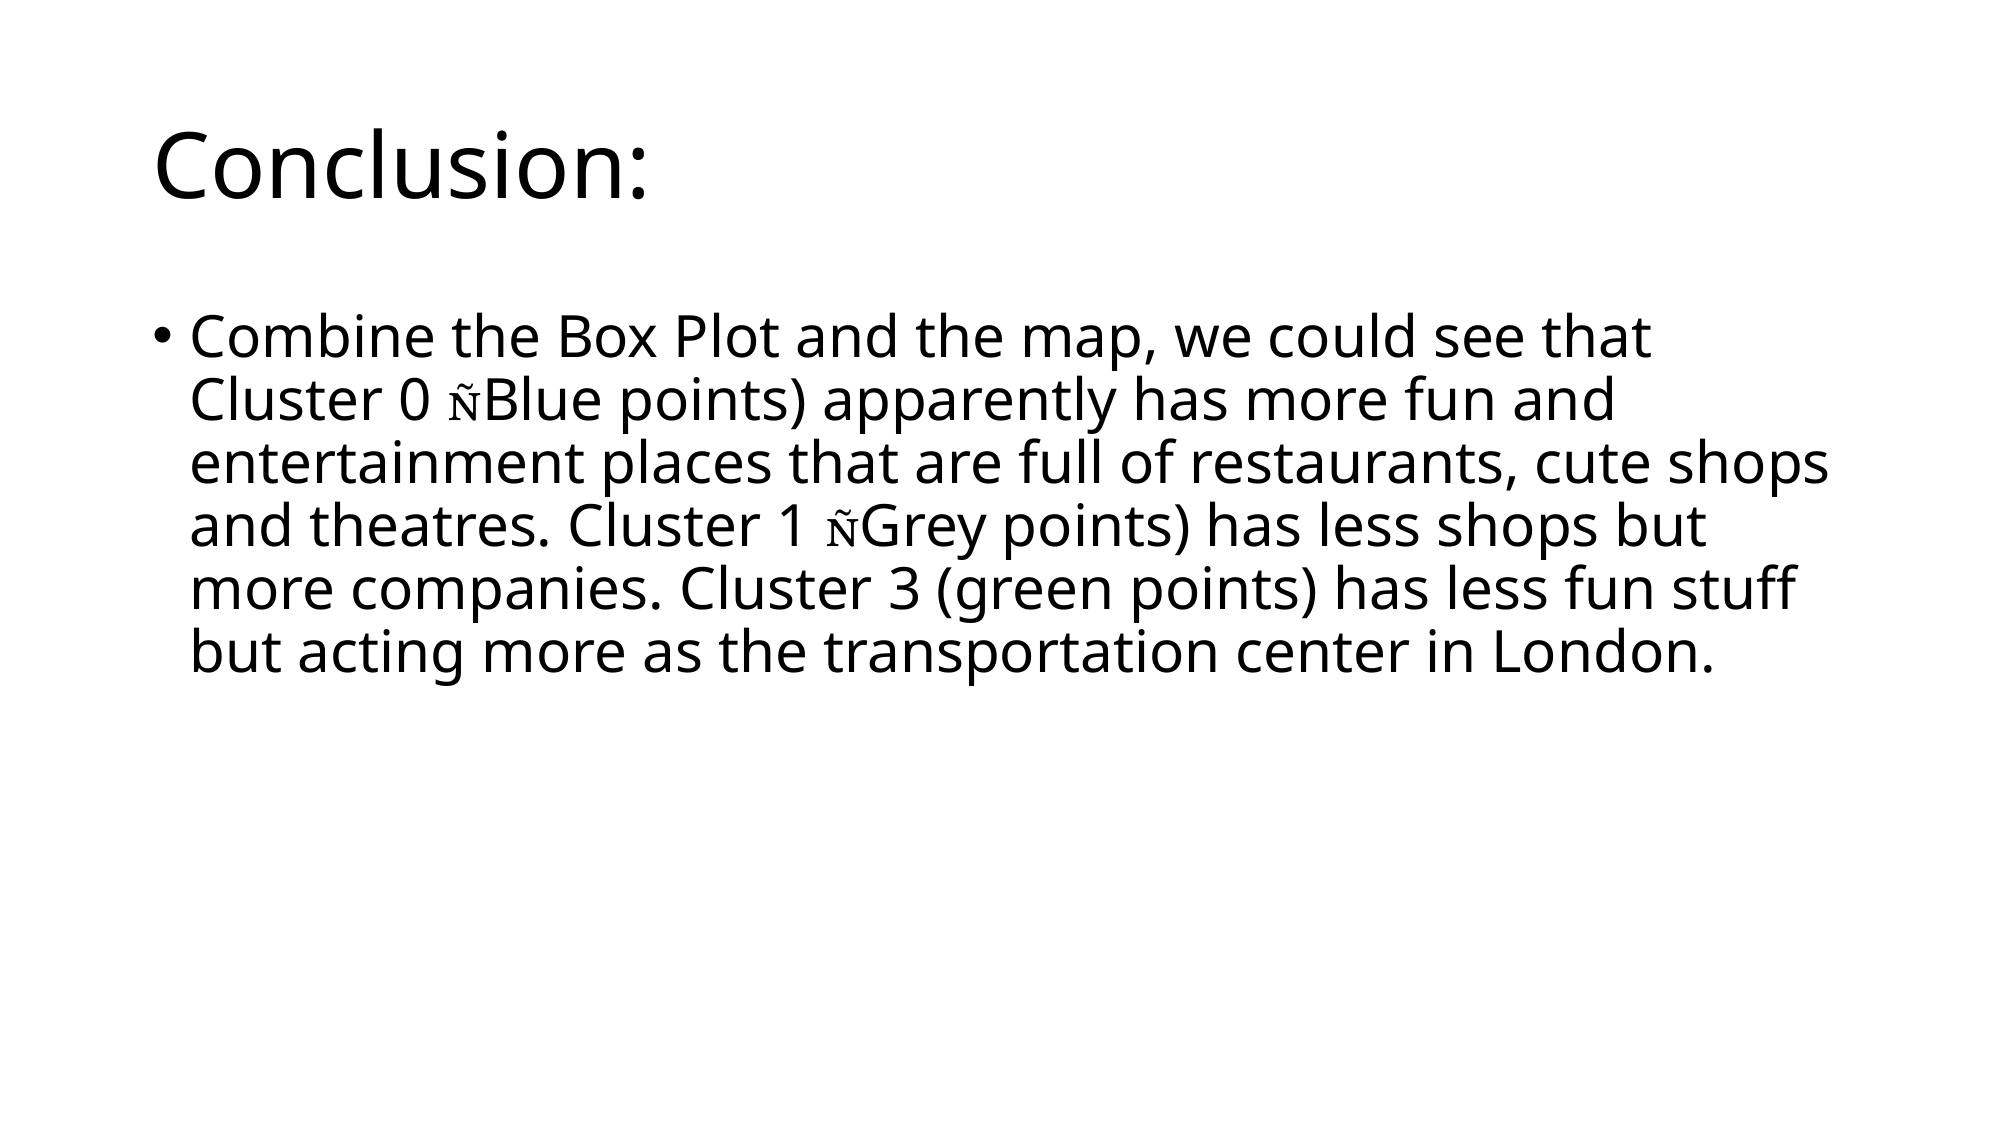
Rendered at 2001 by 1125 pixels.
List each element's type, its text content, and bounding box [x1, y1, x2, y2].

title Conclusion: [137, 59, 1863, 278]
list Combine the Box Plot and the map, we could see that Cluster 0 Blue points) apparently has more fun and entertainment places that are full of restaurants, cute shops and theatres. Cluster 1 Grey points) has less shops but more companies. Cluster 3 (green points) has less fun stuff but acting more as the transportation center in London. [137, 299, 1863, 1014]
